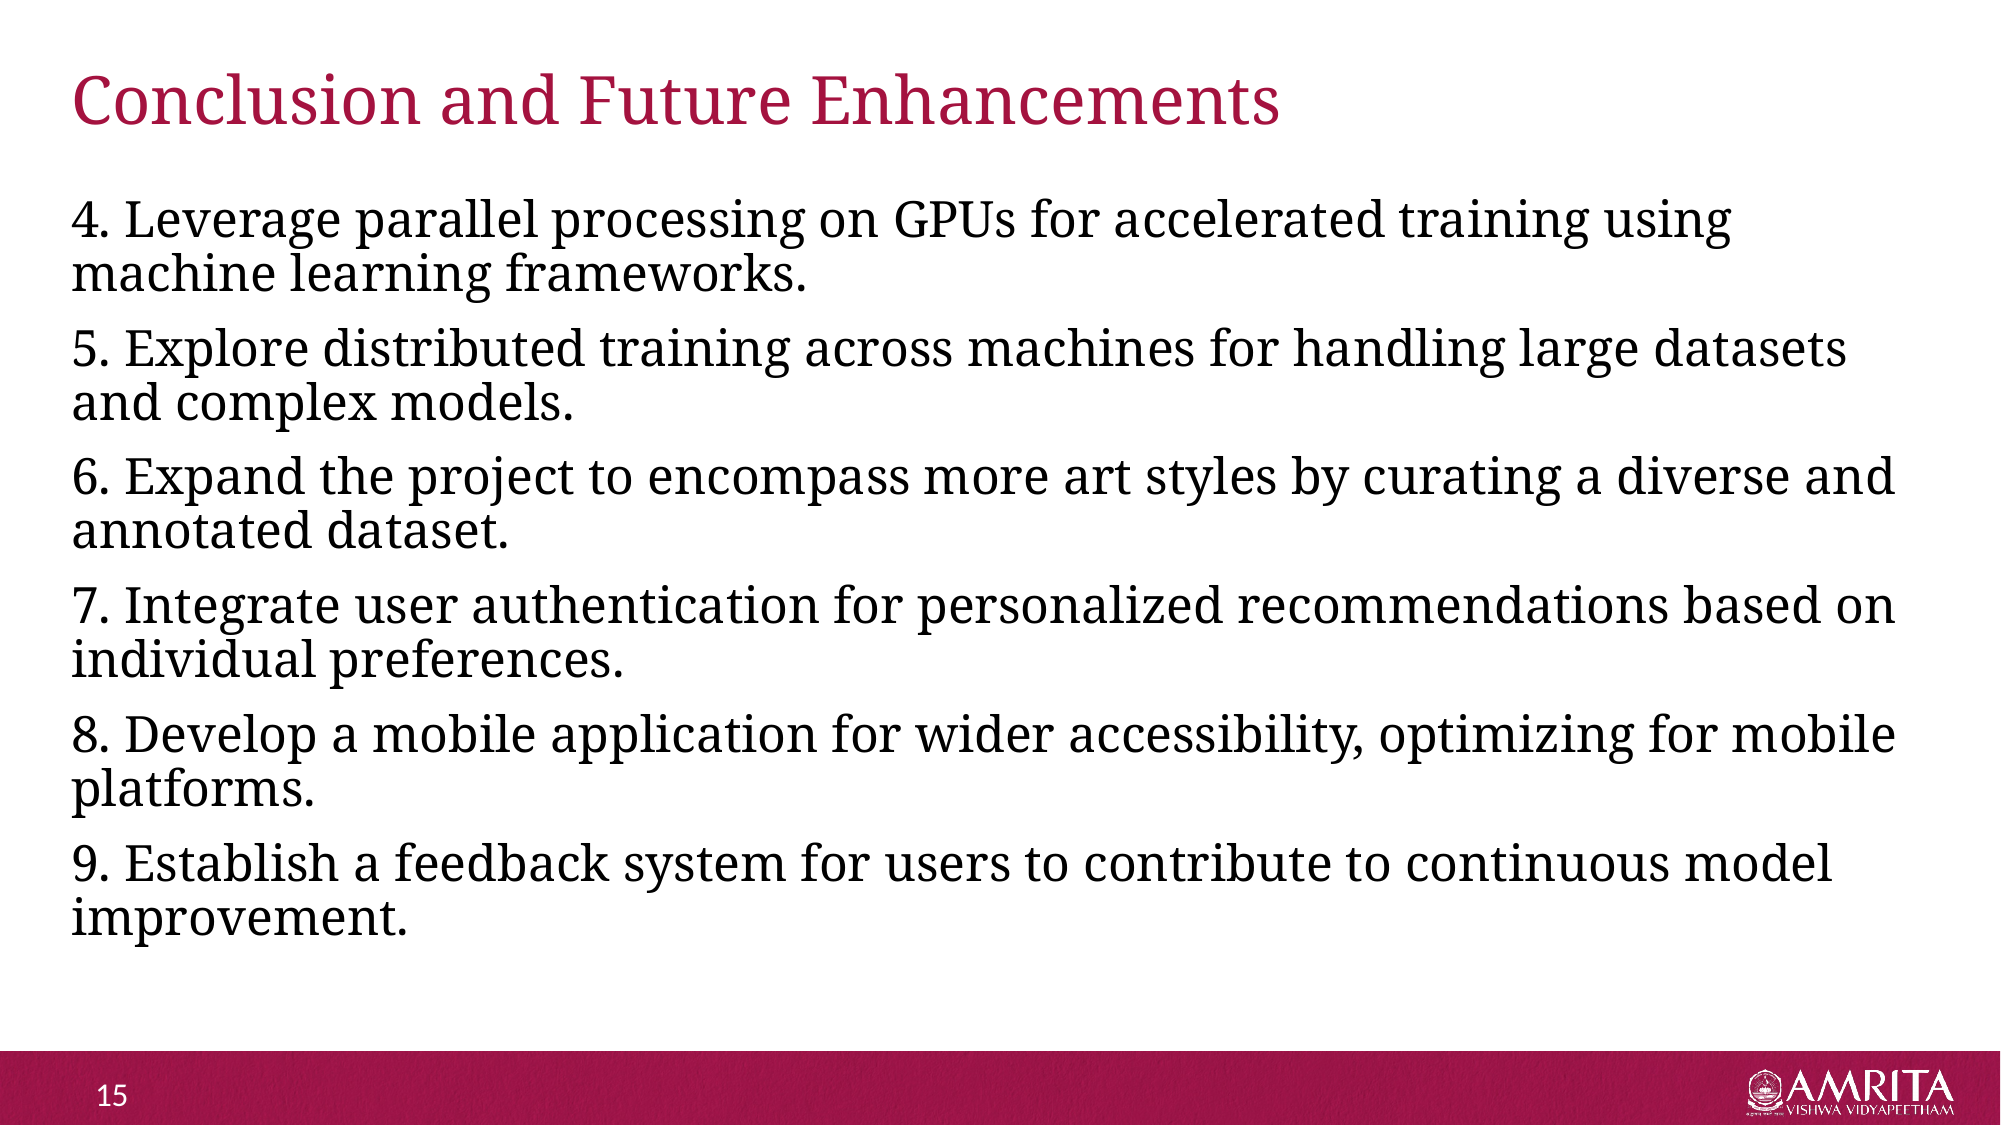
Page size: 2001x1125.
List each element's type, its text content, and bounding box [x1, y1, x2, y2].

picture [0, 1051, 2001, 1125]
slide_number 15 [19, 1062, 144, 1123]
list 4. Leverage parallel processing on GPUs for accelerated training using machine learning frameworks. 5. Explore distributed training across machines for handling large datasets and complex models. 6. Expand the project to encompass more art styles by curating a diverse and annotated dataset. 7. Integrate user authentication for personalized recommendations based on individual preferences. 8. Develop a mobile application for wider accessibility, optimizing for mobile platforms. 9. Establish a feedback system for users to contribute to continuous model improvement. [55, 186, 1933, 992]
title Conclusion and Future Enhancements [55, 53, 1933, 153]
